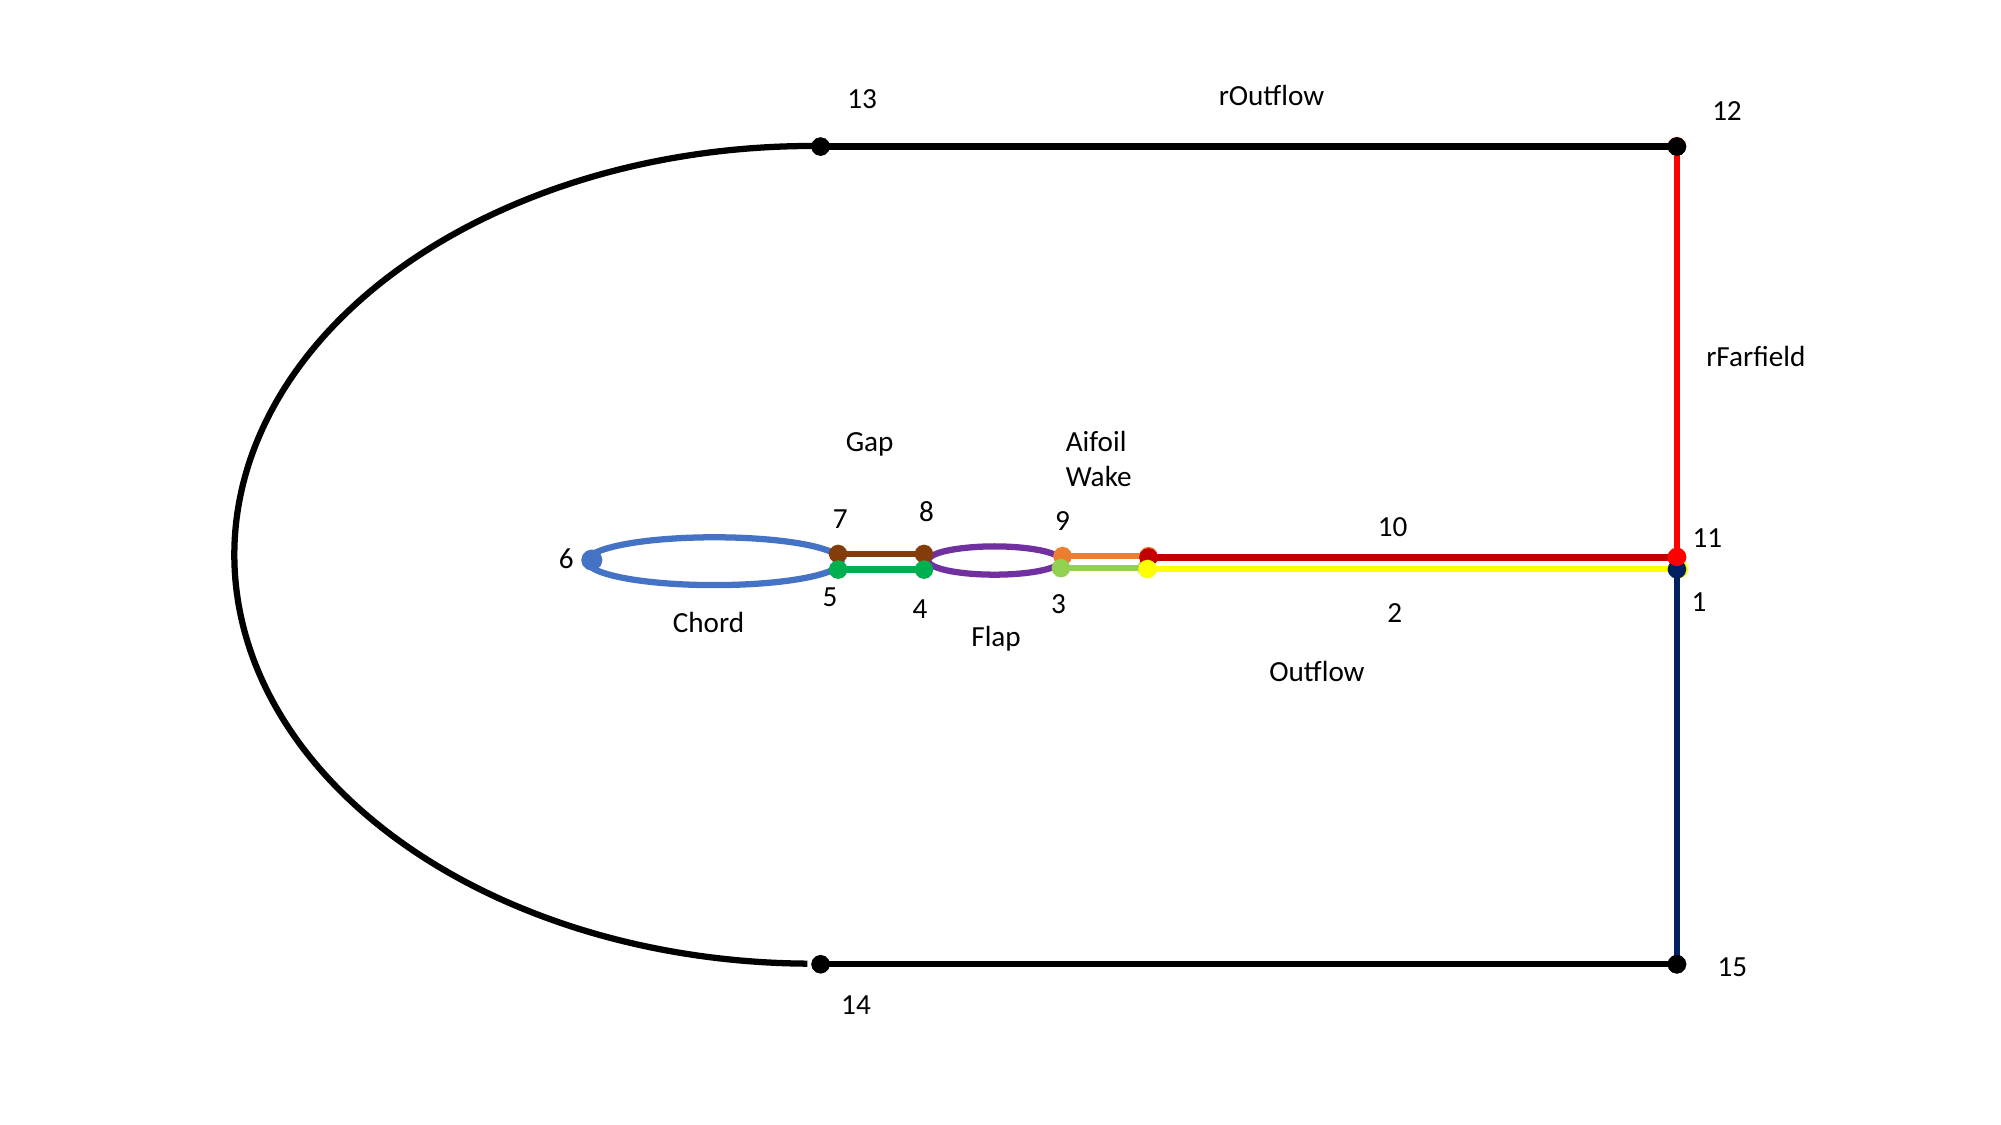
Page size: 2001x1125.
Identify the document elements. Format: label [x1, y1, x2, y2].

text_box [234, 68, 1844, 1029]
